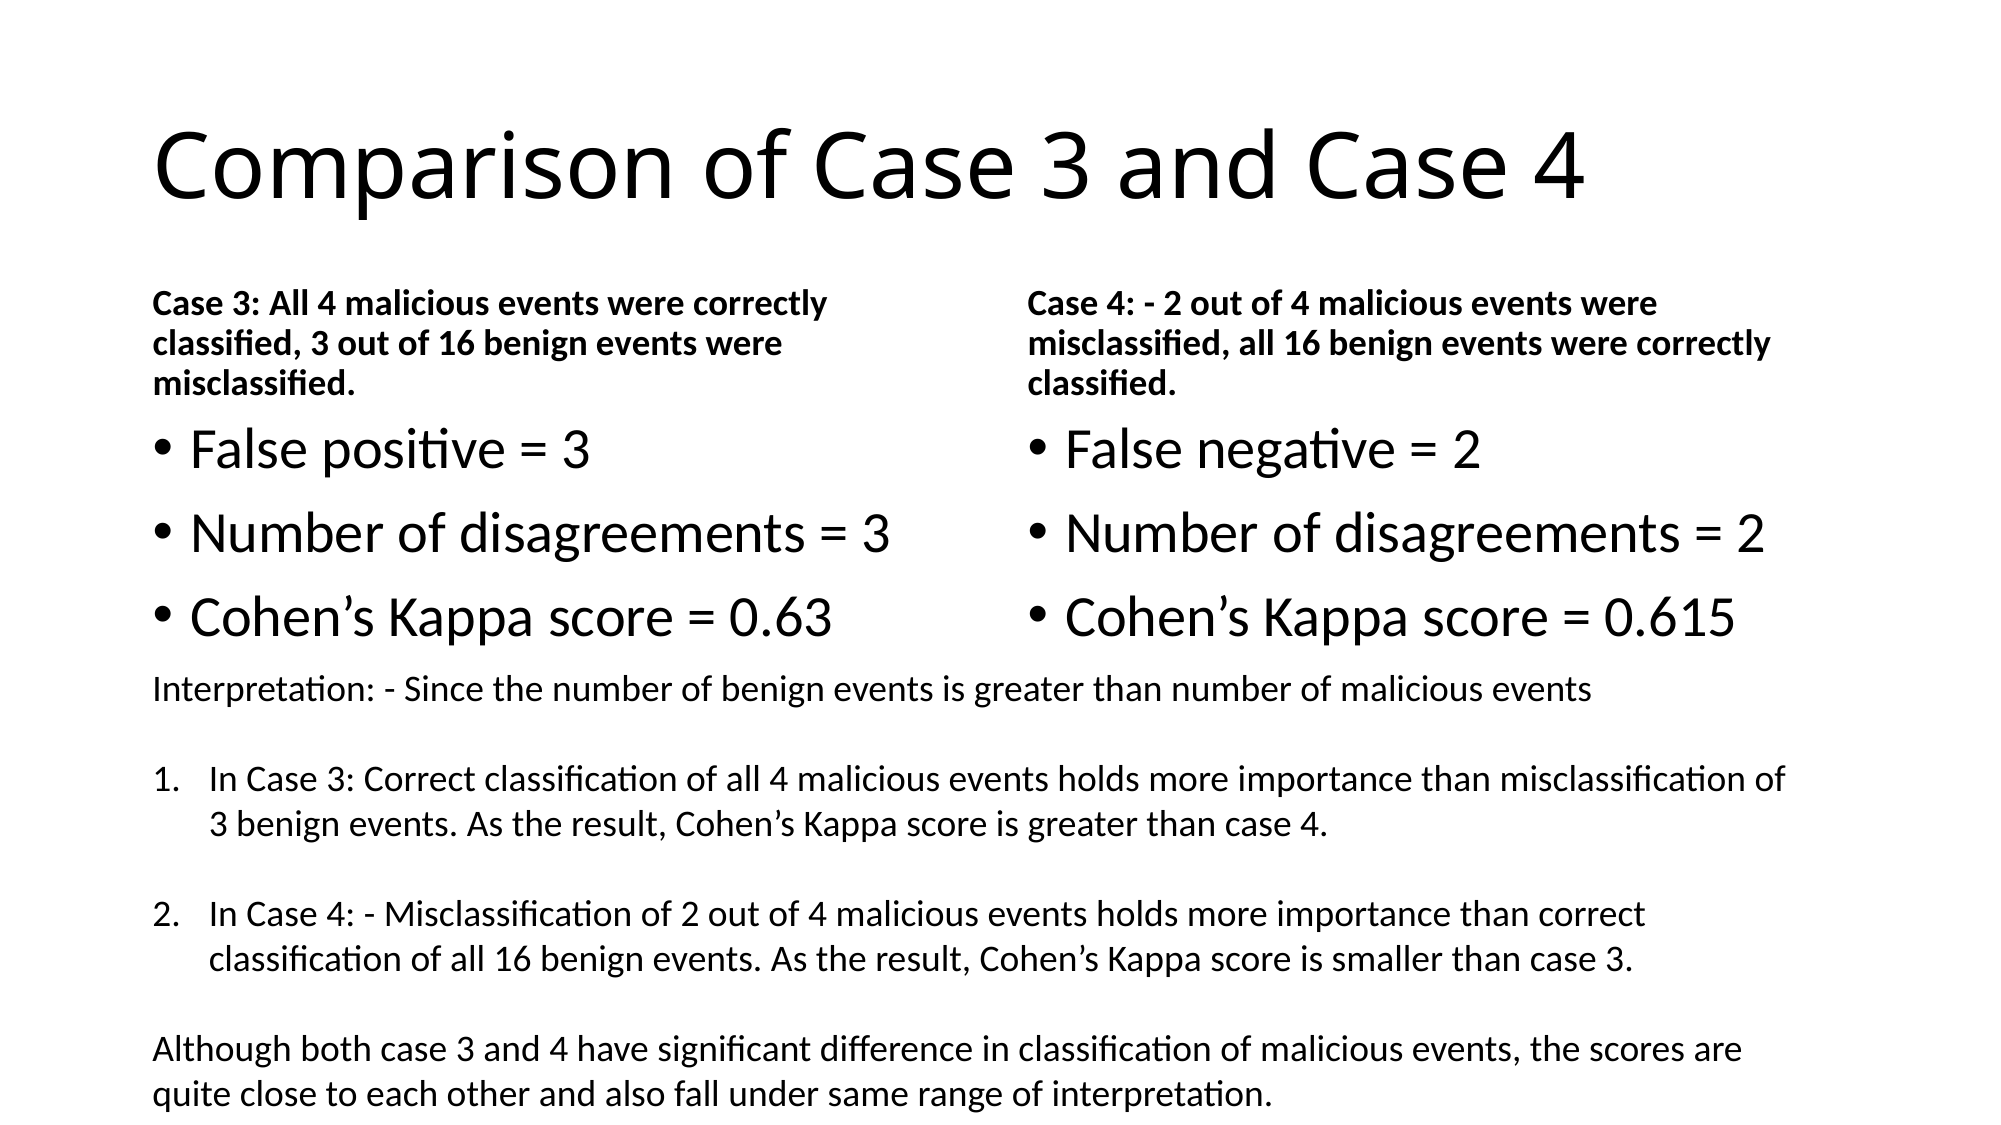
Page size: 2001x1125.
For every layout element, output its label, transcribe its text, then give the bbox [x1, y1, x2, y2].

list Case 3: All 4 malicious events were correctly classified, 3 out of 16 benign events were misclassified. [137, 275, 984, 410]
list False positive = 3 Number of disagreements = 3 Cohen’s Kappa score = 0.63 [137, 410, 984, 656]
list Case 4: - 2 out of 4 malicious events were misclassified, all 16 benign events were correctly classified. [1012, 275, 1863, 410]
text_box Interpretation: - Since the number of benign events is greater than number of malicious events In Case 3: Correct classification of all 4 malicious events holds more importance than misclassification of 3 benign events. As the result, Cohen’s Kappa score is greater than case 4. In Case 4: - Misclassification of 2 out of 4 malicious events holds more importance than correct classification of all 16 benign events. As the result, Cohen’s Kappa score is smaller than case 3. Although both case 3 and 4 have significant difference in classification of malicious events, the scores are quite close to each other and also fall under same range of interpretation. [137, 656, 1821, 1121]
list False negative = 2 Number of disagreements = 2 Cohen’s Kappa score = 0.615 [1012, 410, 1863, 657]
title Comparison of Case 3 and Case 4 [137, 59, 1863, 278]
